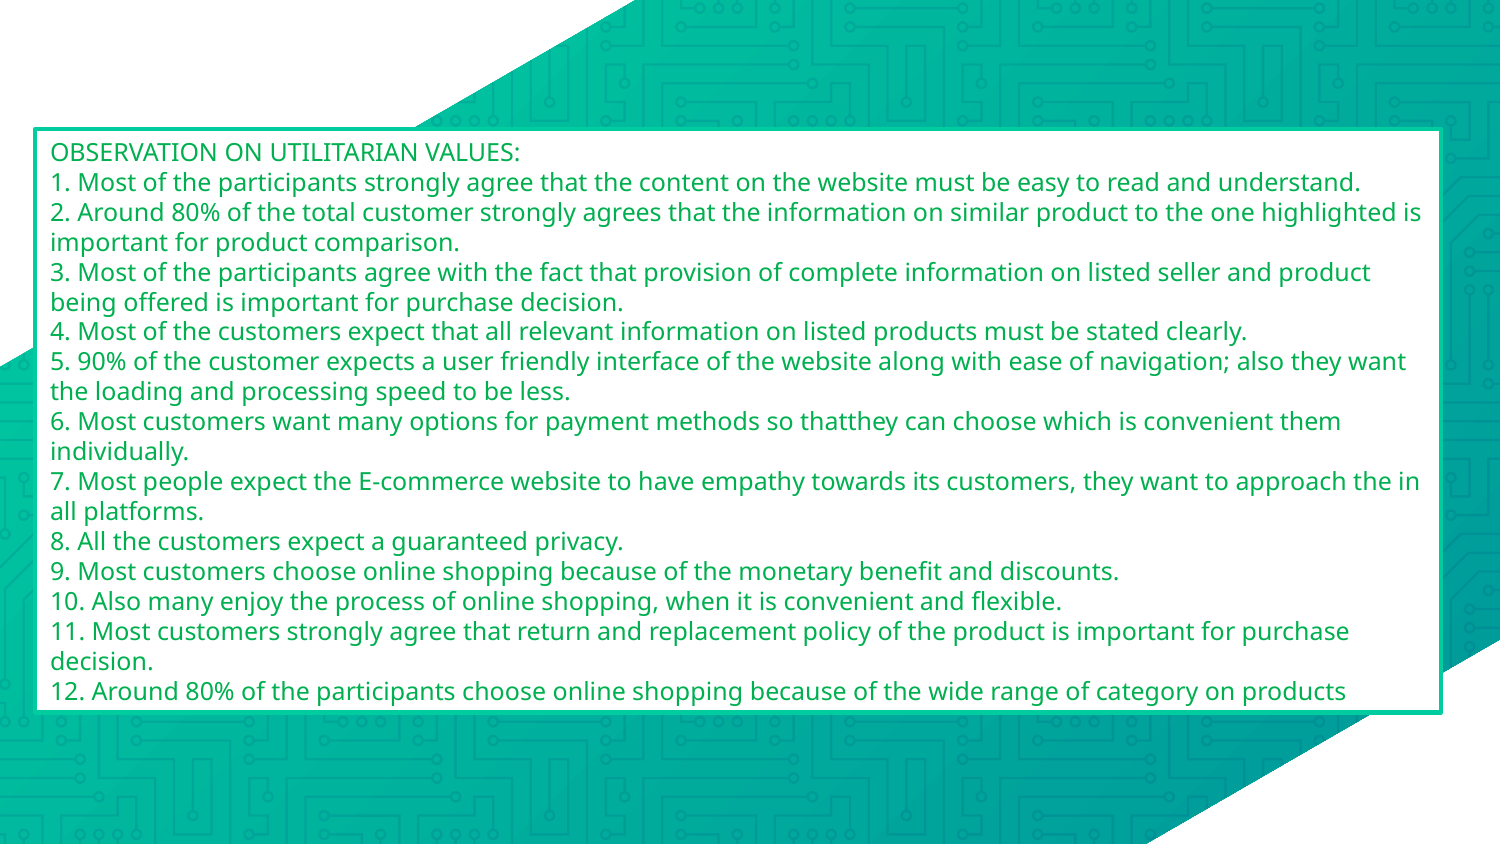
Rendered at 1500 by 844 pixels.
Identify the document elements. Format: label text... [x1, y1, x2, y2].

text_box OBSERVATION ON UTILITARIAN VALUES: 1. Most of the participants strongly agree that the content on the website must be easy to read and understand. 2. Around 80% of the total customer strongly agrees that the information on similar product to the one highlighted is important for product comparison. 3. Most of the participants agree with the fact that provision of complete information on listed seller and product being offered is important for purchase decision. 4. Most of the customers expect that all relevant information on listed products must be stated clearly. 5. 90% of the customer expects a user friendly interface of the website along with ease of navigation; also they want the loading and processing speed to be less. 6. Most customers want many options for payment methods so thatthey can choose which is convenient them individually. 7. Most people expect the E-commerce website to have empathy towards its customers, they want to approach the in all platforms. 8. All the customers expect a guaranteed privacy. 9. Most customers choose online shopping because of the monetary benefit and discounts. 10. Also many enjoy the process of online shopping, when it is convenient and flexible. 11. Most customers strongly agree that return and replacement policy of the product is important for purchase decision. 12. Around 80% of the participants choose online shopping because of the wide range of category on products [33, 127, 1443, 715]
